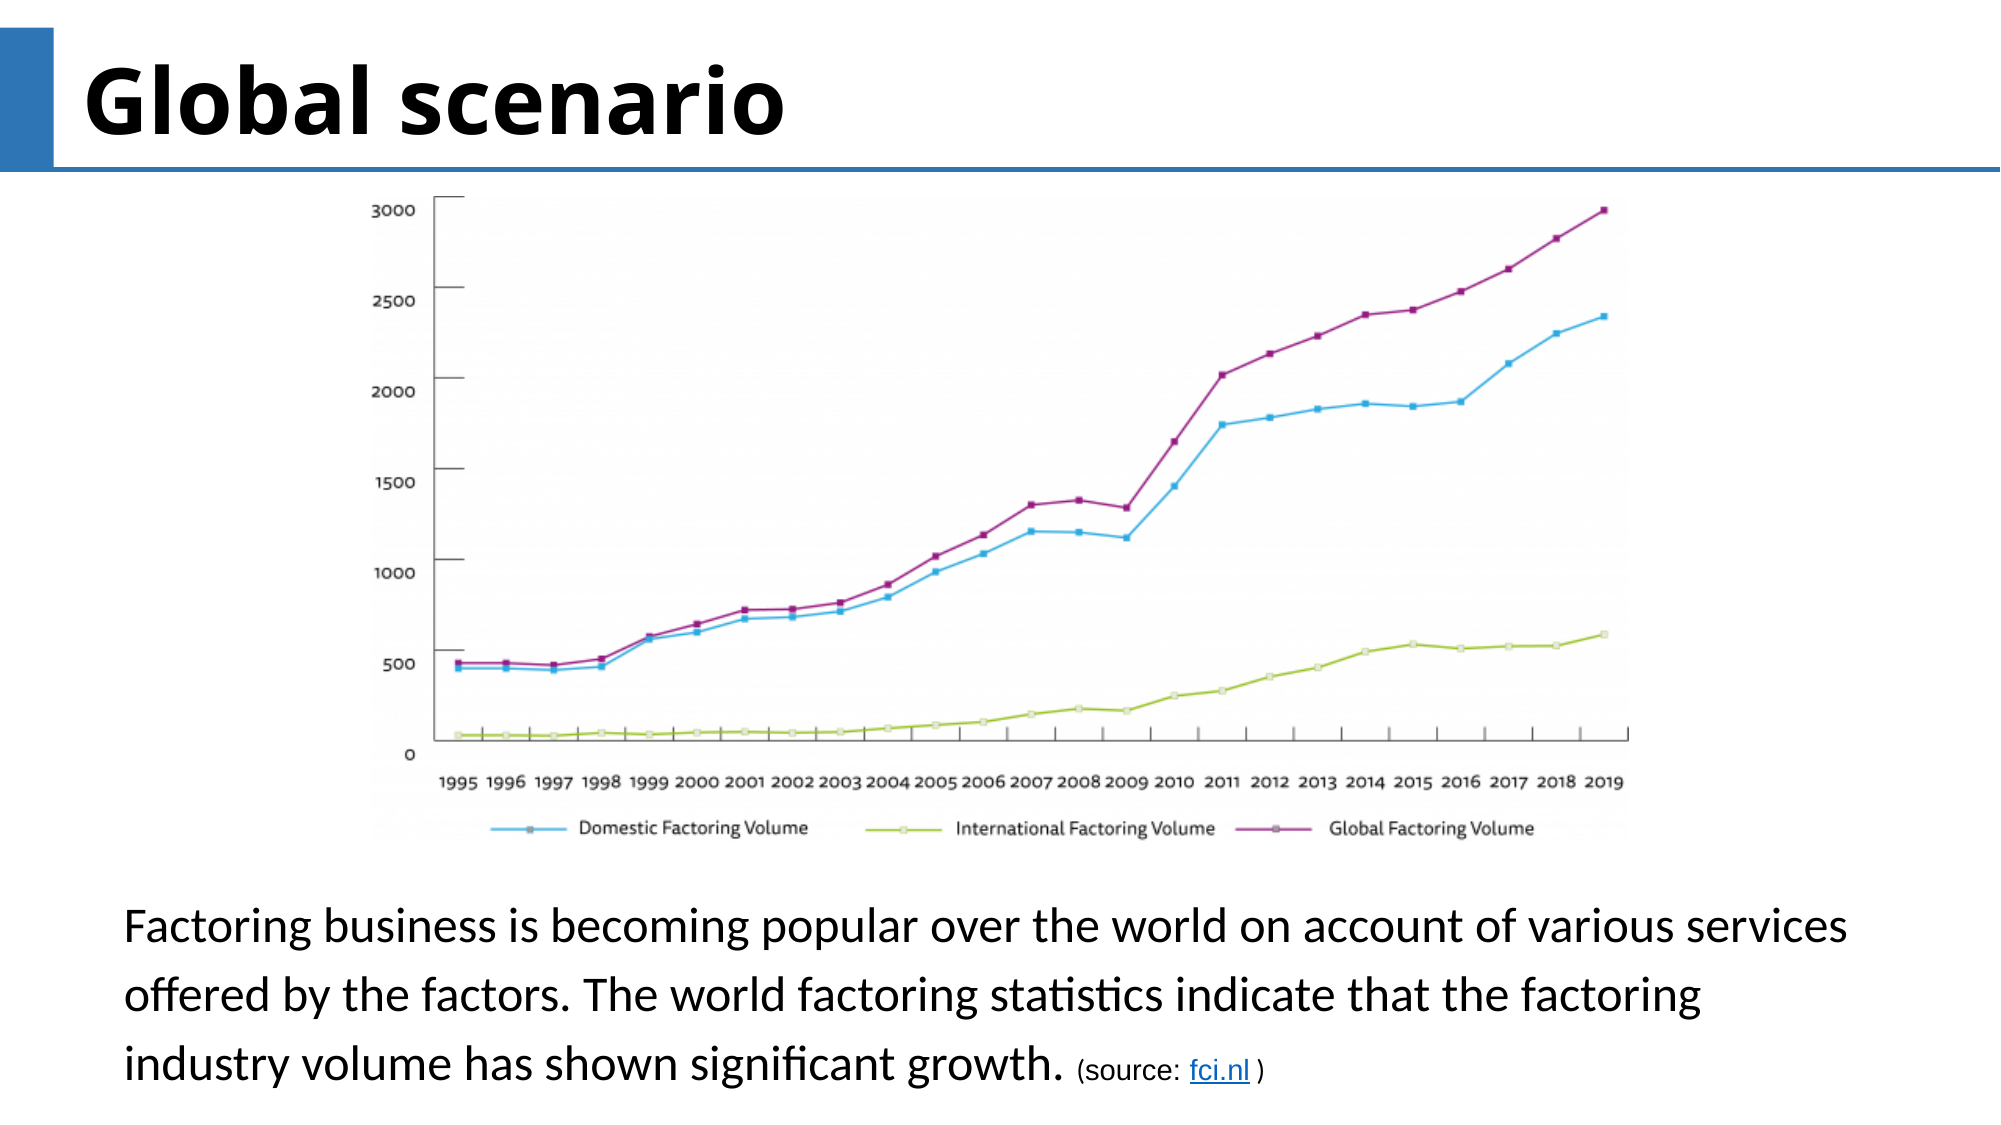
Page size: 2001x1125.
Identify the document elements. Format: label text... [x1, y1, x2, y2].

text_box Global scenario [67, 35, 1758, 161]
text_box Factoring business is becoming popular over the world on account of various services offered by the factors. The world factoring statistics indicate that the factoring industry volume has shown significant growth. (source: fci.nl ) [108, 868, 1891, 978]
text_box [0, 27, 54, 167]
picture [371, 196, 1629, 842]
